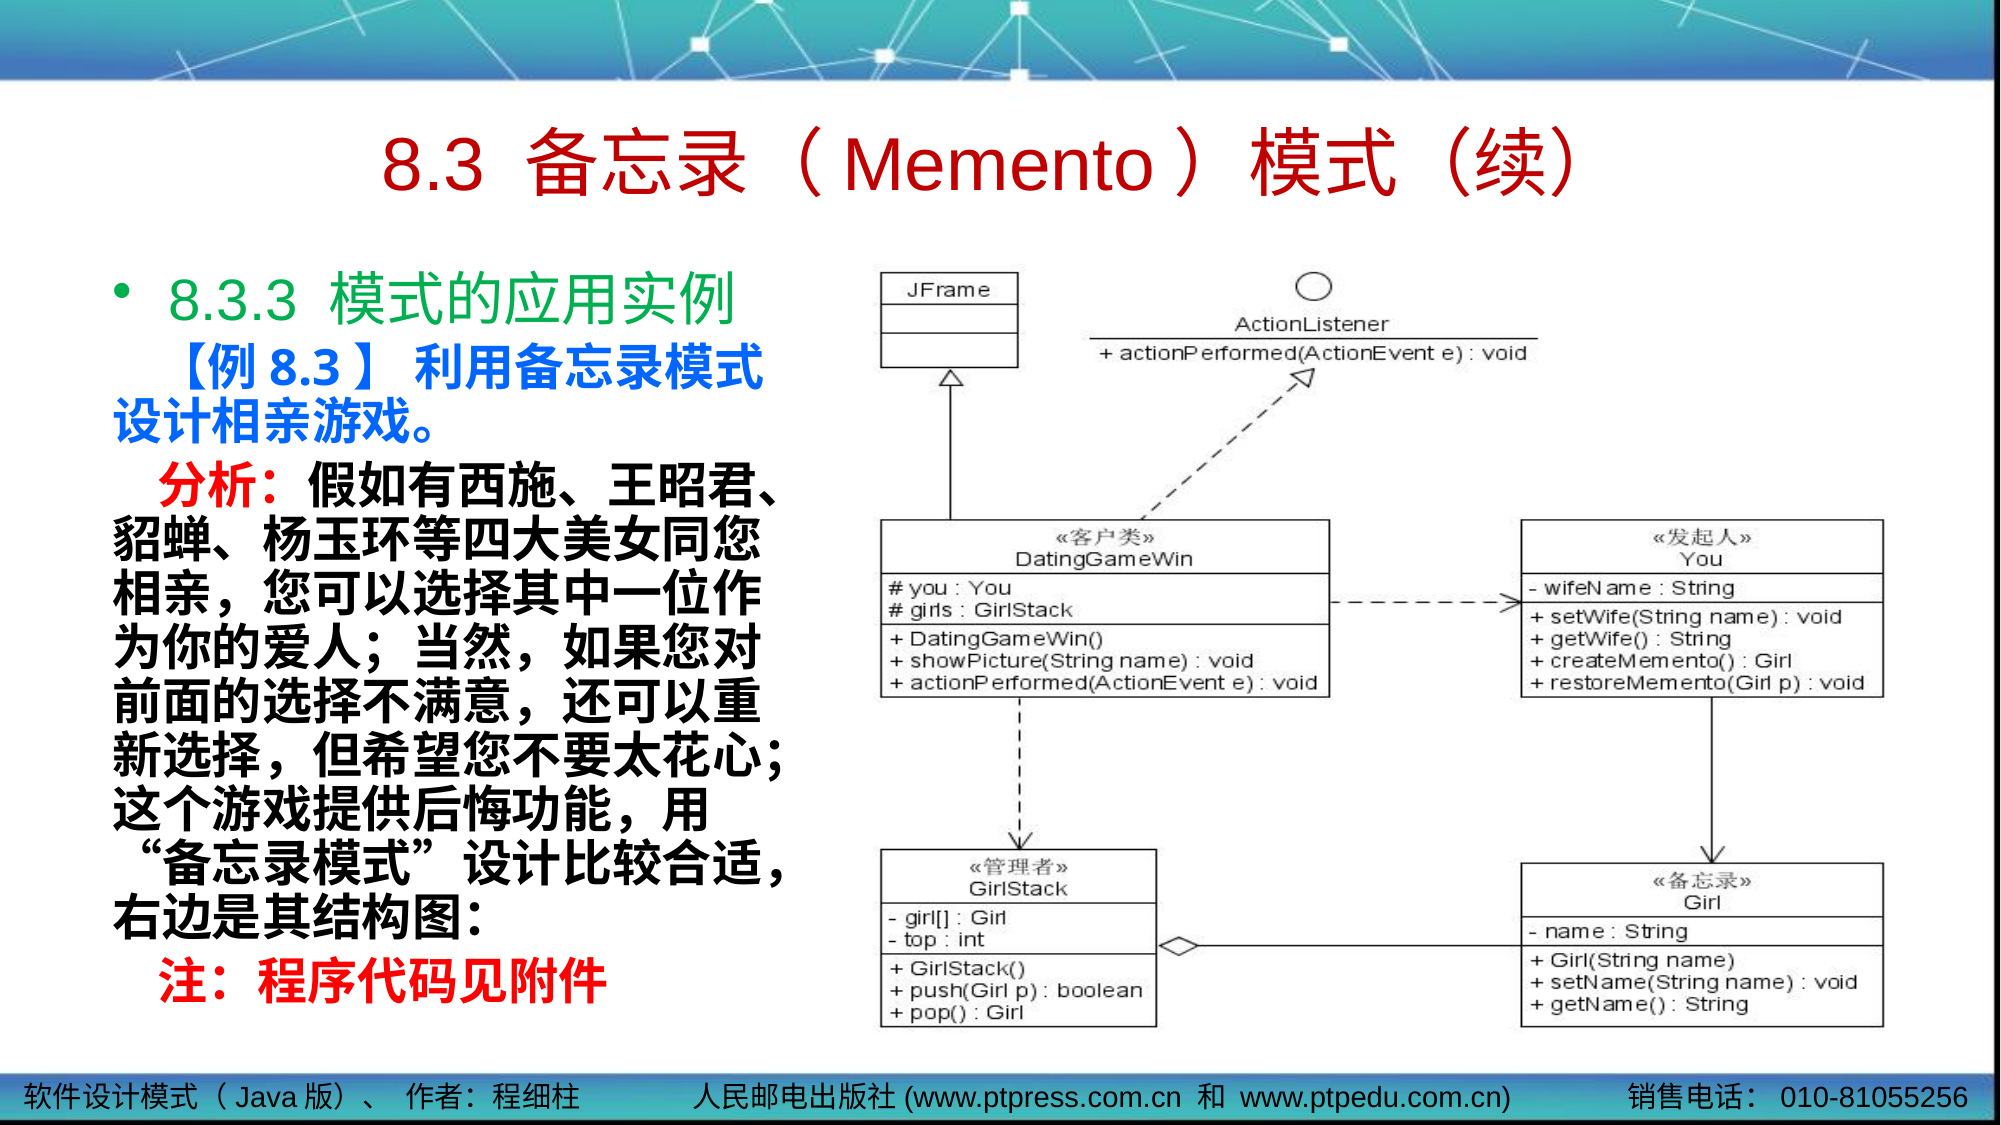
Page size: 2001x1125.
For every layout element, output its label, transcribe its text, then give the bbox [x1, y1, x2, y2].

title 8.3 备忘录（Memento）模式（续） [102, 101, 1903, 221]
list 8.3.3 模式的应用实例 【例8.3】 利用备忘录模式设计相亲游戏。 分析：假如有西施、王昭君、貂蝉、杨玉环等四大美女同您相亲，您可以选择其中一位作为你的爱人；当然，如果您对前面的选择不满意，还可以重新选择，但希望您不要太花心；这个游戏提供后悔功能，用“备忘录模式”设计比较合适，右边是其结构图： 注：程序代码见附件 [97, 262, 789, 1024]
slide_number 销售电话：010-81055256 [1557, 1071, 1984, 1125]
footer 人民邮电出版社(www.ptpress.com.cn 和 www.ptpedu.com.cn) [647, 1071, 1557, 1125]
slide_number 软件设计模式（Java版）、 作者：程细柱 [8, 1071, 647, 1125]
picture [0, 0, 2001, 1125]
